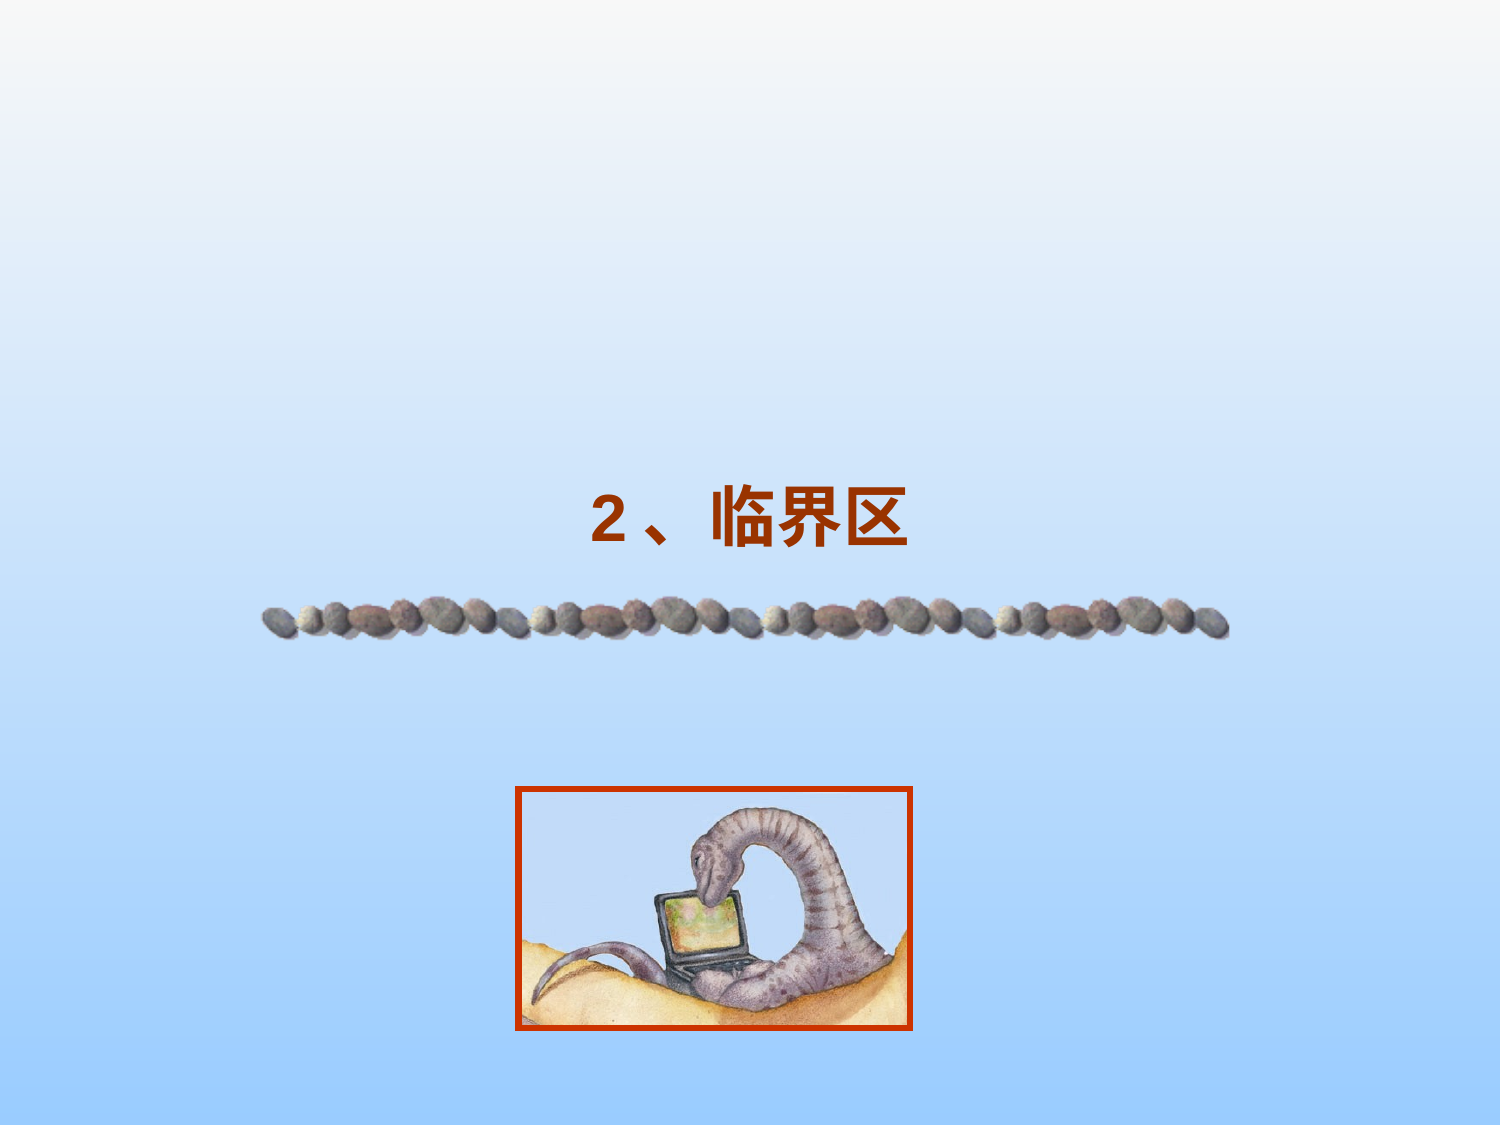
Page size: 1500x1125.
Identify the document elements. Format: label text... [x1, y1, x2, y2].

picture [252, 591, 1243, 648]
title 2、临界区 [112, 375, 1388, 563]
picture [522, 792, 907, 1025]
